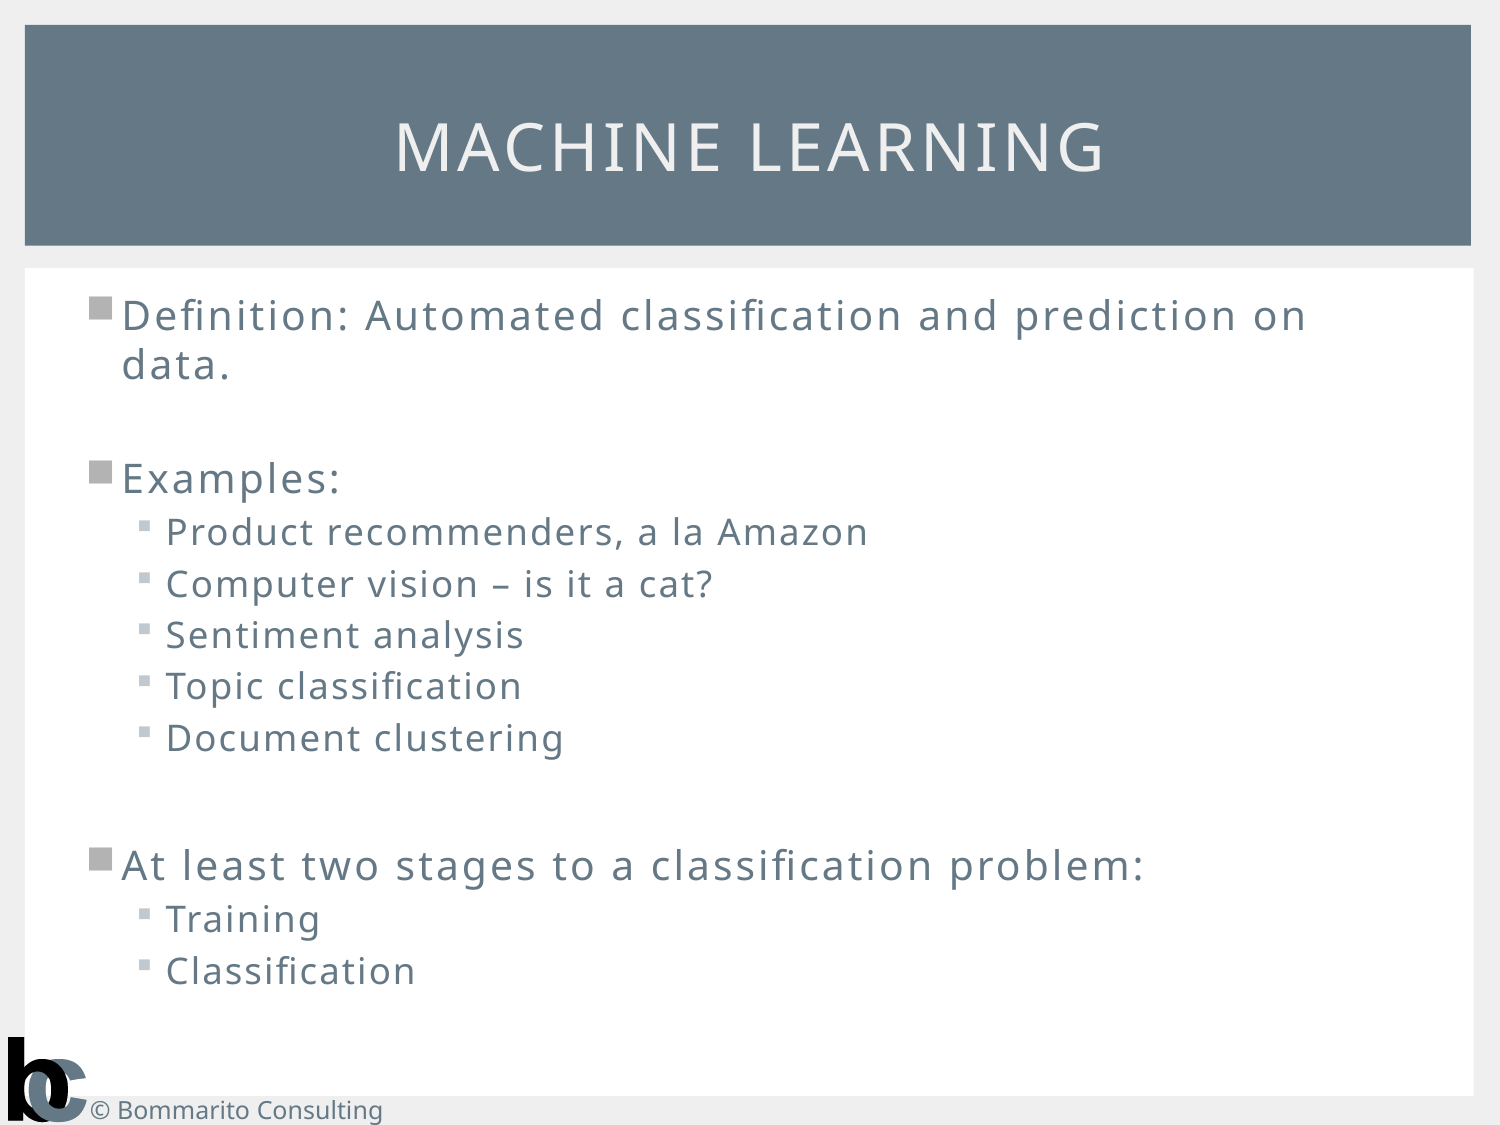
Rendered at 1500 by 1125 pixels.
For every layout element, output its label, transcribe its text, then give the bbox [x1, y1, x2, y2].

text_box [5, 1032, 513, 1125]
title Machine learning [62, 58, 1438, 232]
list Definition: Automated classification and prediction on data. Examples: Product recommenders, a la Amazon Computer vision – is it a cat? Sentiment analysis Topic classification Document clustering At least two stages to a classification problem: Training Classification [62, 281, 1442, 1005]
